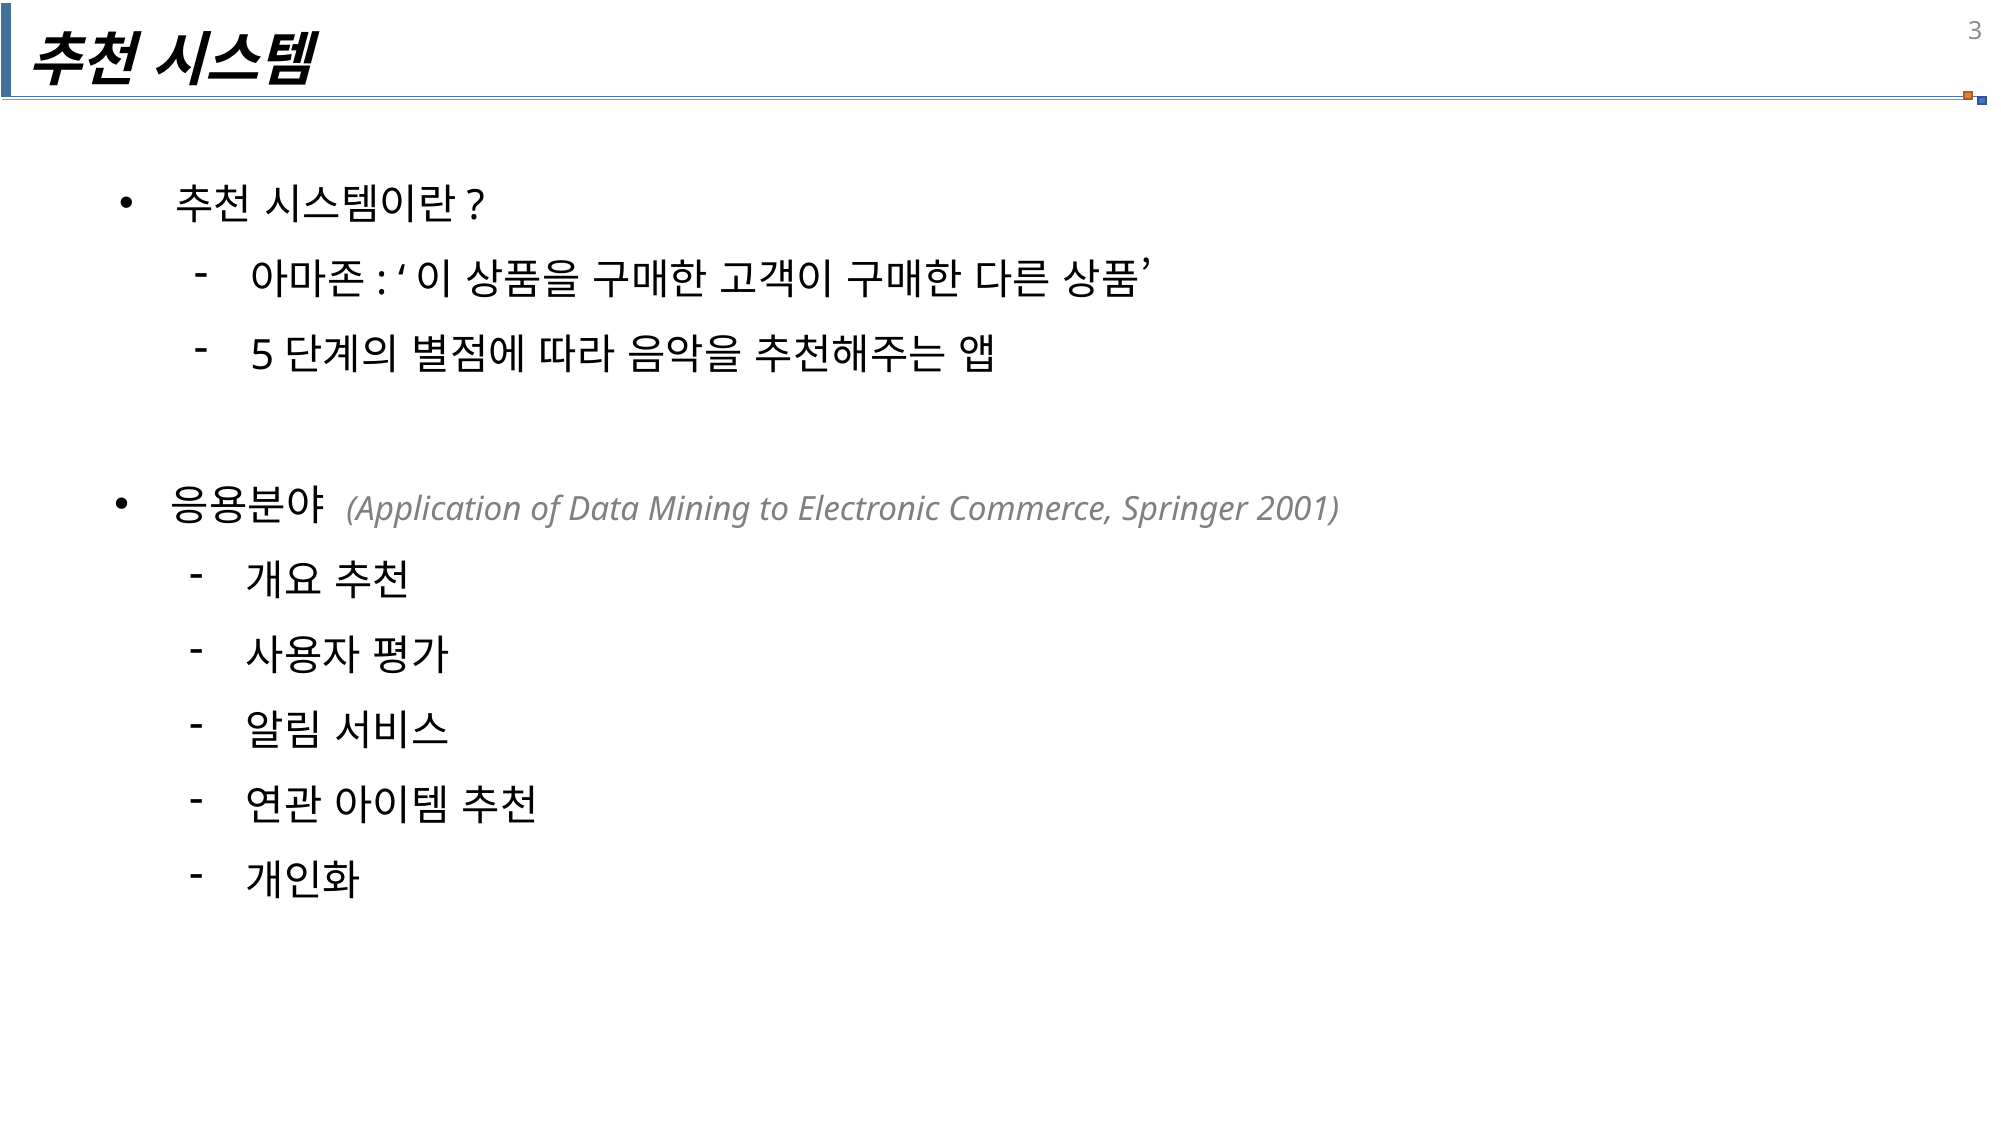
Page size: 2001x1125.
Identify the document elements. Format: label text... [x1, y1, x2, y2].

text_box 추천 시스템이란? 아마존: ‘이 상품을 구매한 고객이 구매한 다른 상품’ 5단계의 별점에 따라 음악을 추천해주는 앱 [104, 145, 1167, 385]
text_box 응용분야 (Application of Data Mining to Electronic Commerce, Springer 2001) 개요 추천 사용자 평가 알림 서비스 연관 아이템 추천 개인화 [99, 446, 1356, 911]
text_box 추천 시스템 [14, 14, 328, 100]
